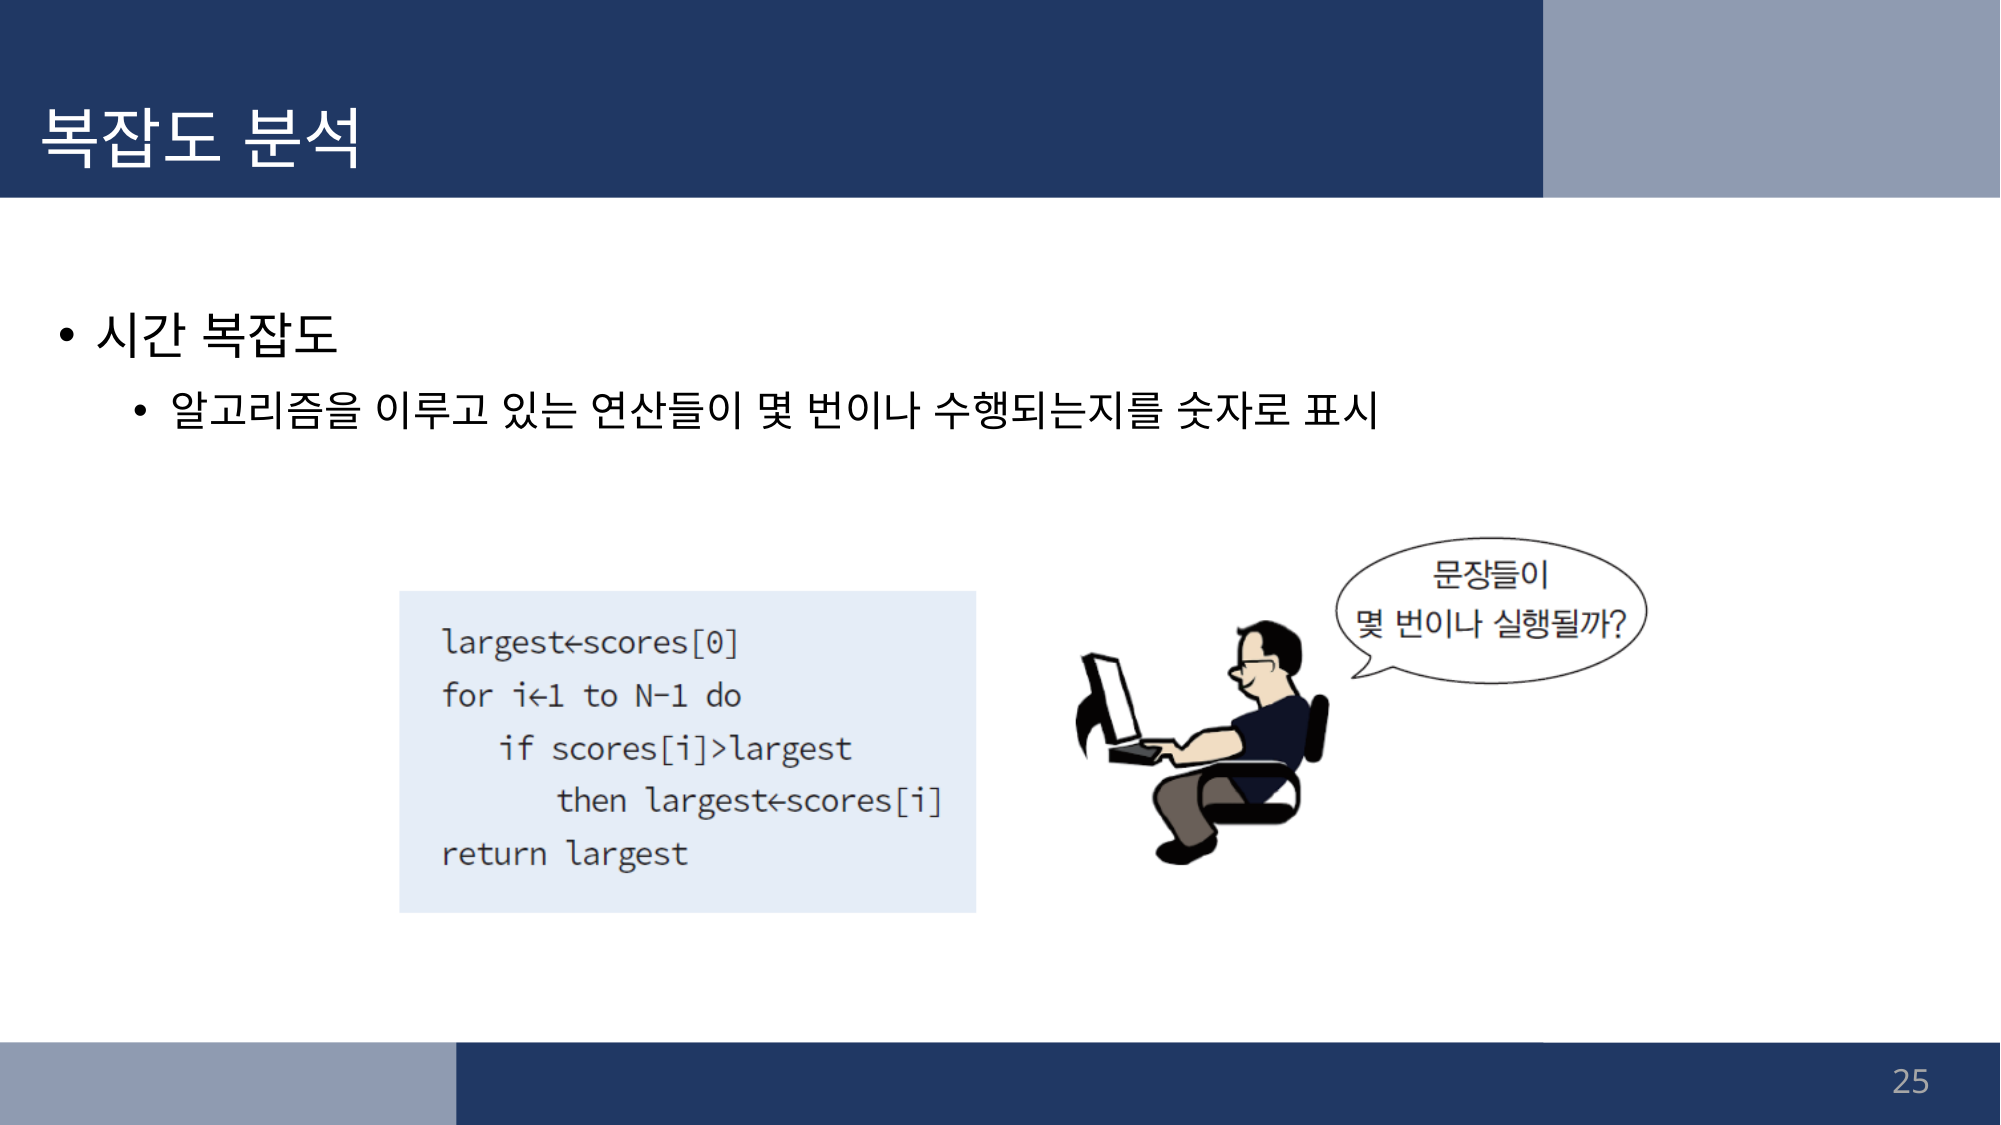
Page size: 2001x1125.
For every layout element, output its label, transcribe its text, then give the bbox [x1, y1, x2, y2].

picture [373, 510, 1666, 929]
list 시간 복잡도 알고리즘을 이루고 있는 연산들이 몇 번이나 수행되는지를 숫자로 표시 [43, 284, 1934, 976]
slide_number 25 [1494, 1052, 1945, 1113]
title 복잡도 분석 [24, 85, 1544, 198]
